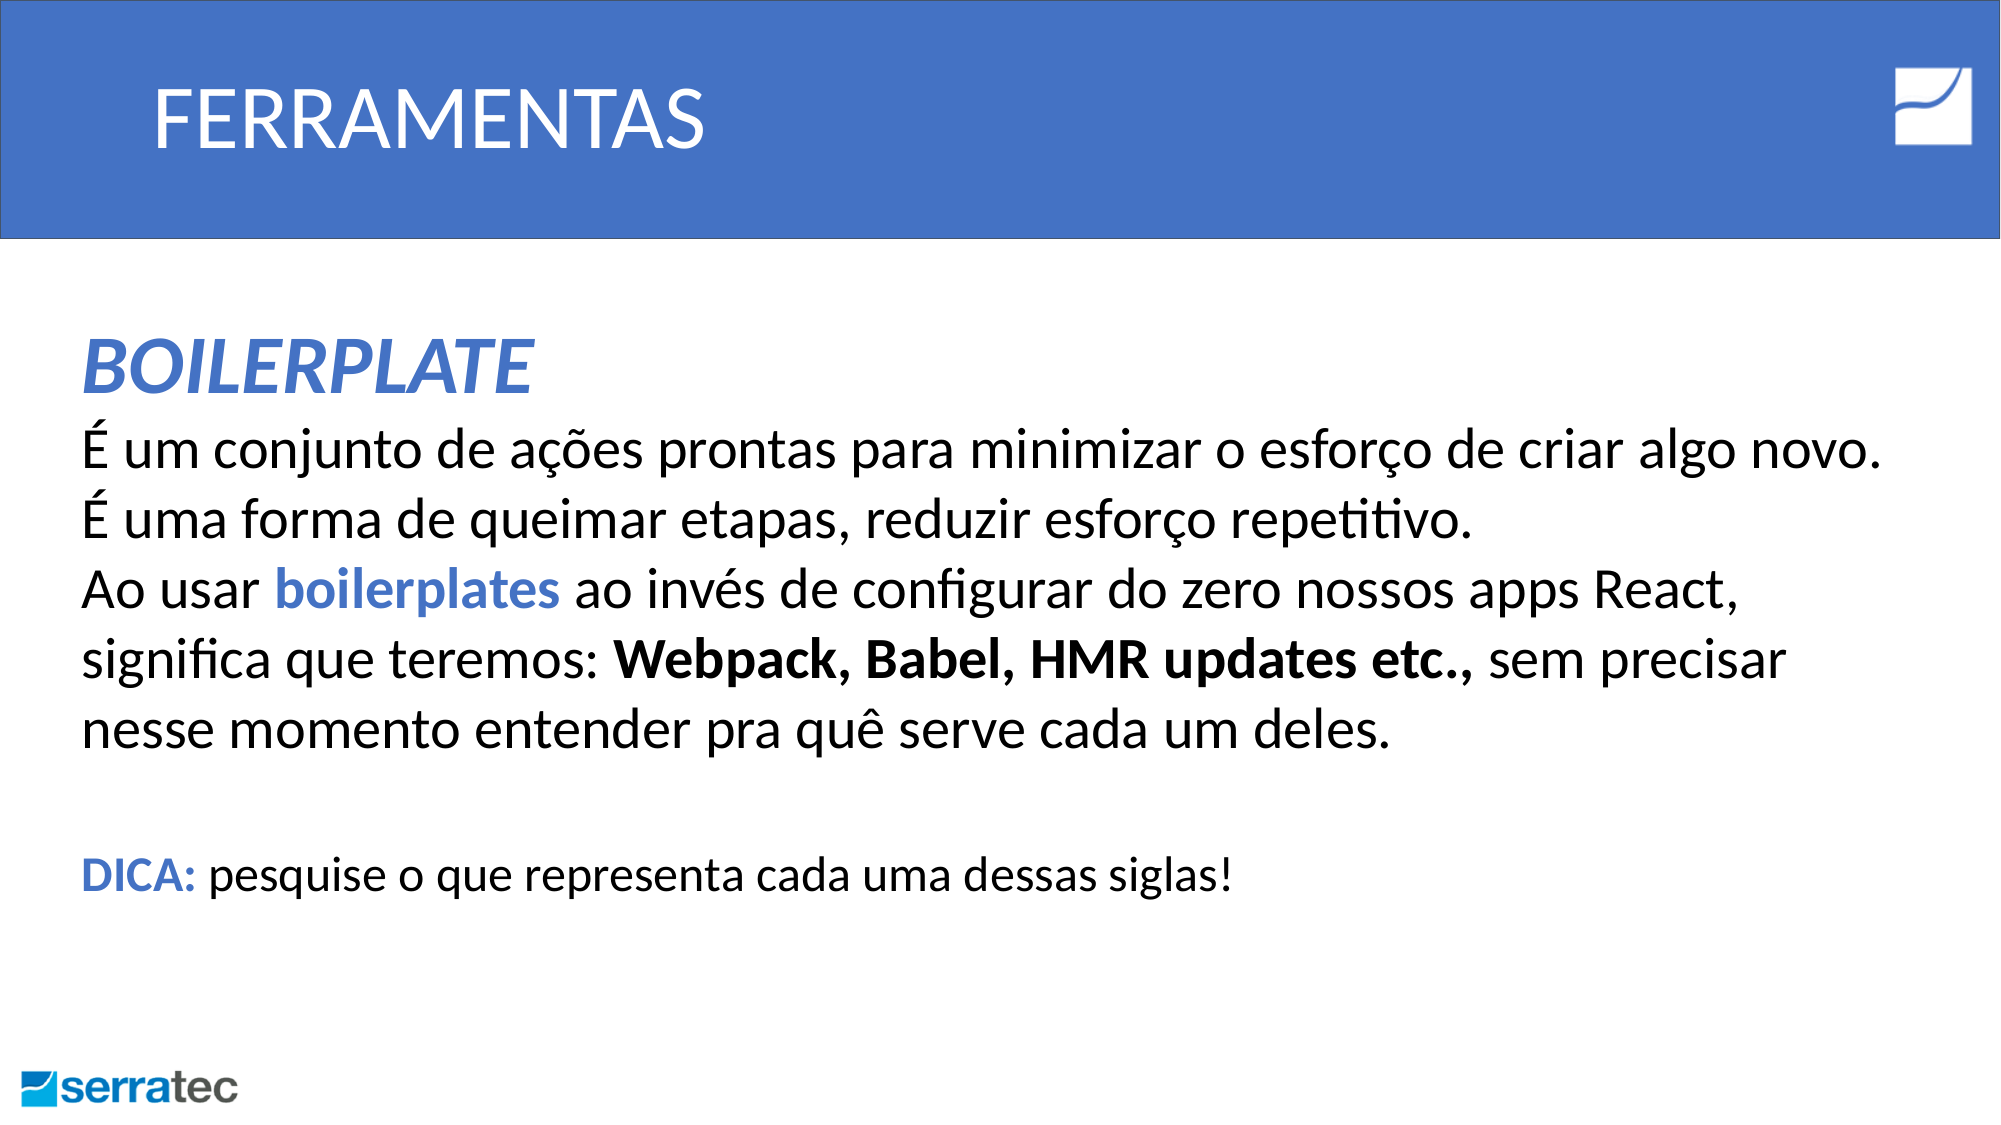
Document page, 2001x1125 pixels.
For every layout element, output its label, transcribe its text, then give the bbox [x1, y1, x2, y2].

picture [1895, 65, 1976, 148]
text_box DICA: pesquise o que representa cada uma dessas siglas! [66, 833, 1460, 909]
picture [14, 1064, 247, 1113]
title FERRAMENTAS [137, 9, 1863, 228]
text_box BOILERPLATE É um conjunto de ações prontas para minimizar o esforço de criar algo novo. É uma forma de queimar etapas, reduzir esforço repetitivo. Ao usar boilerplates ao invés de configurar do zero nossos apps React, significa que teremos: Webpack, Babel, HMR updates etc., sem precisar nesse momento entender pra quê serve cada um deles. [66, 302, 1945, 768]
